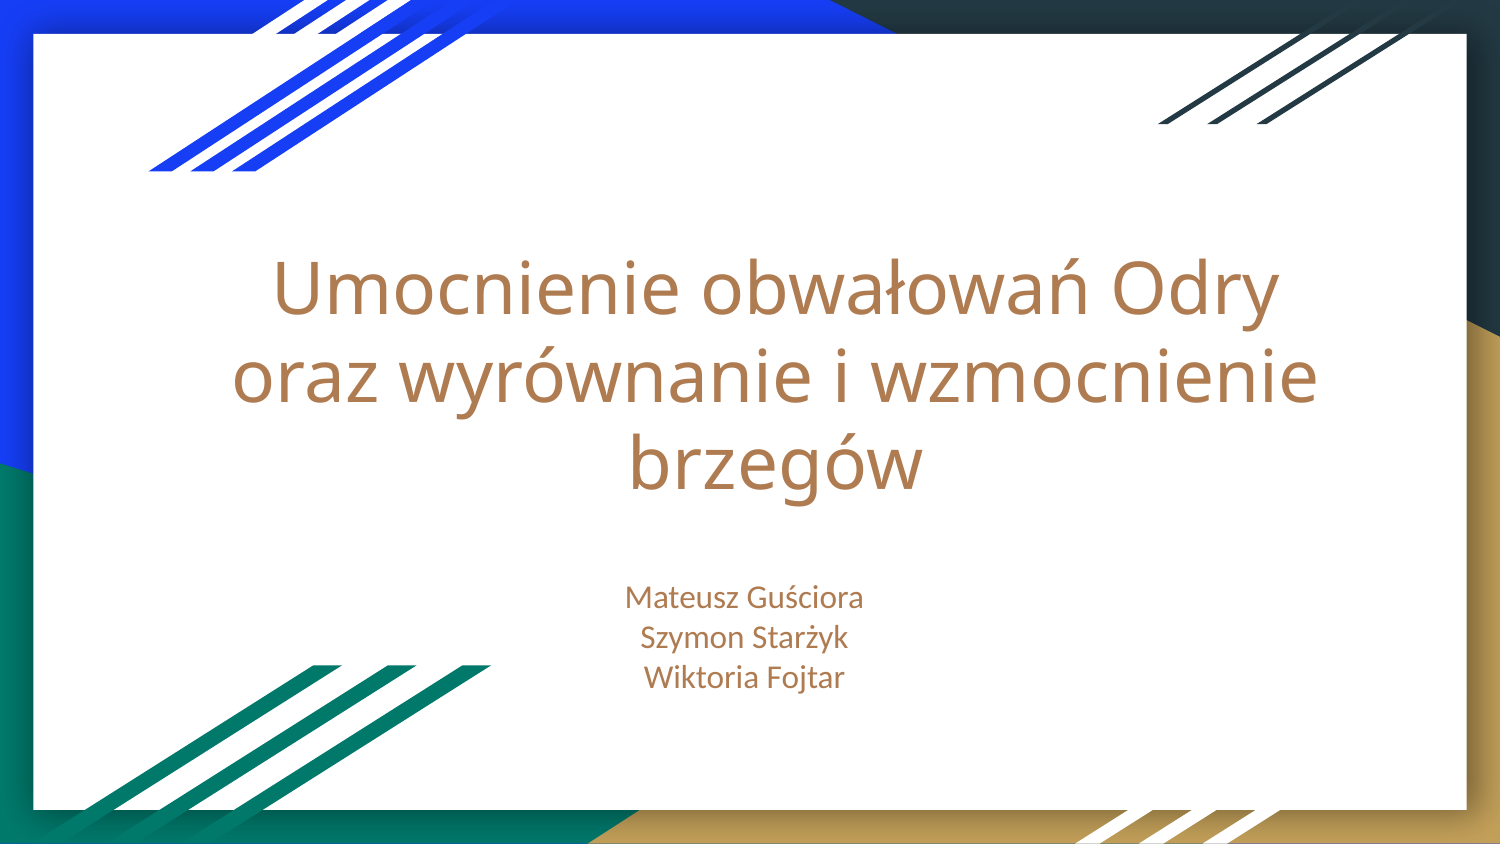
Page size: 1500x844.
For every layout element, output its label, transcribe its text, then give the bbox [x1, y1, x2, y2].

title Umocnienie obwałowań Odry oraz wyrównanie i wzmocnienie brzegów [208, 209, 1343, 537]
subtitle Mateusz Guściora Szymon Starżyk Wiktoria Fojtar [304, 559, 1185, 646]
